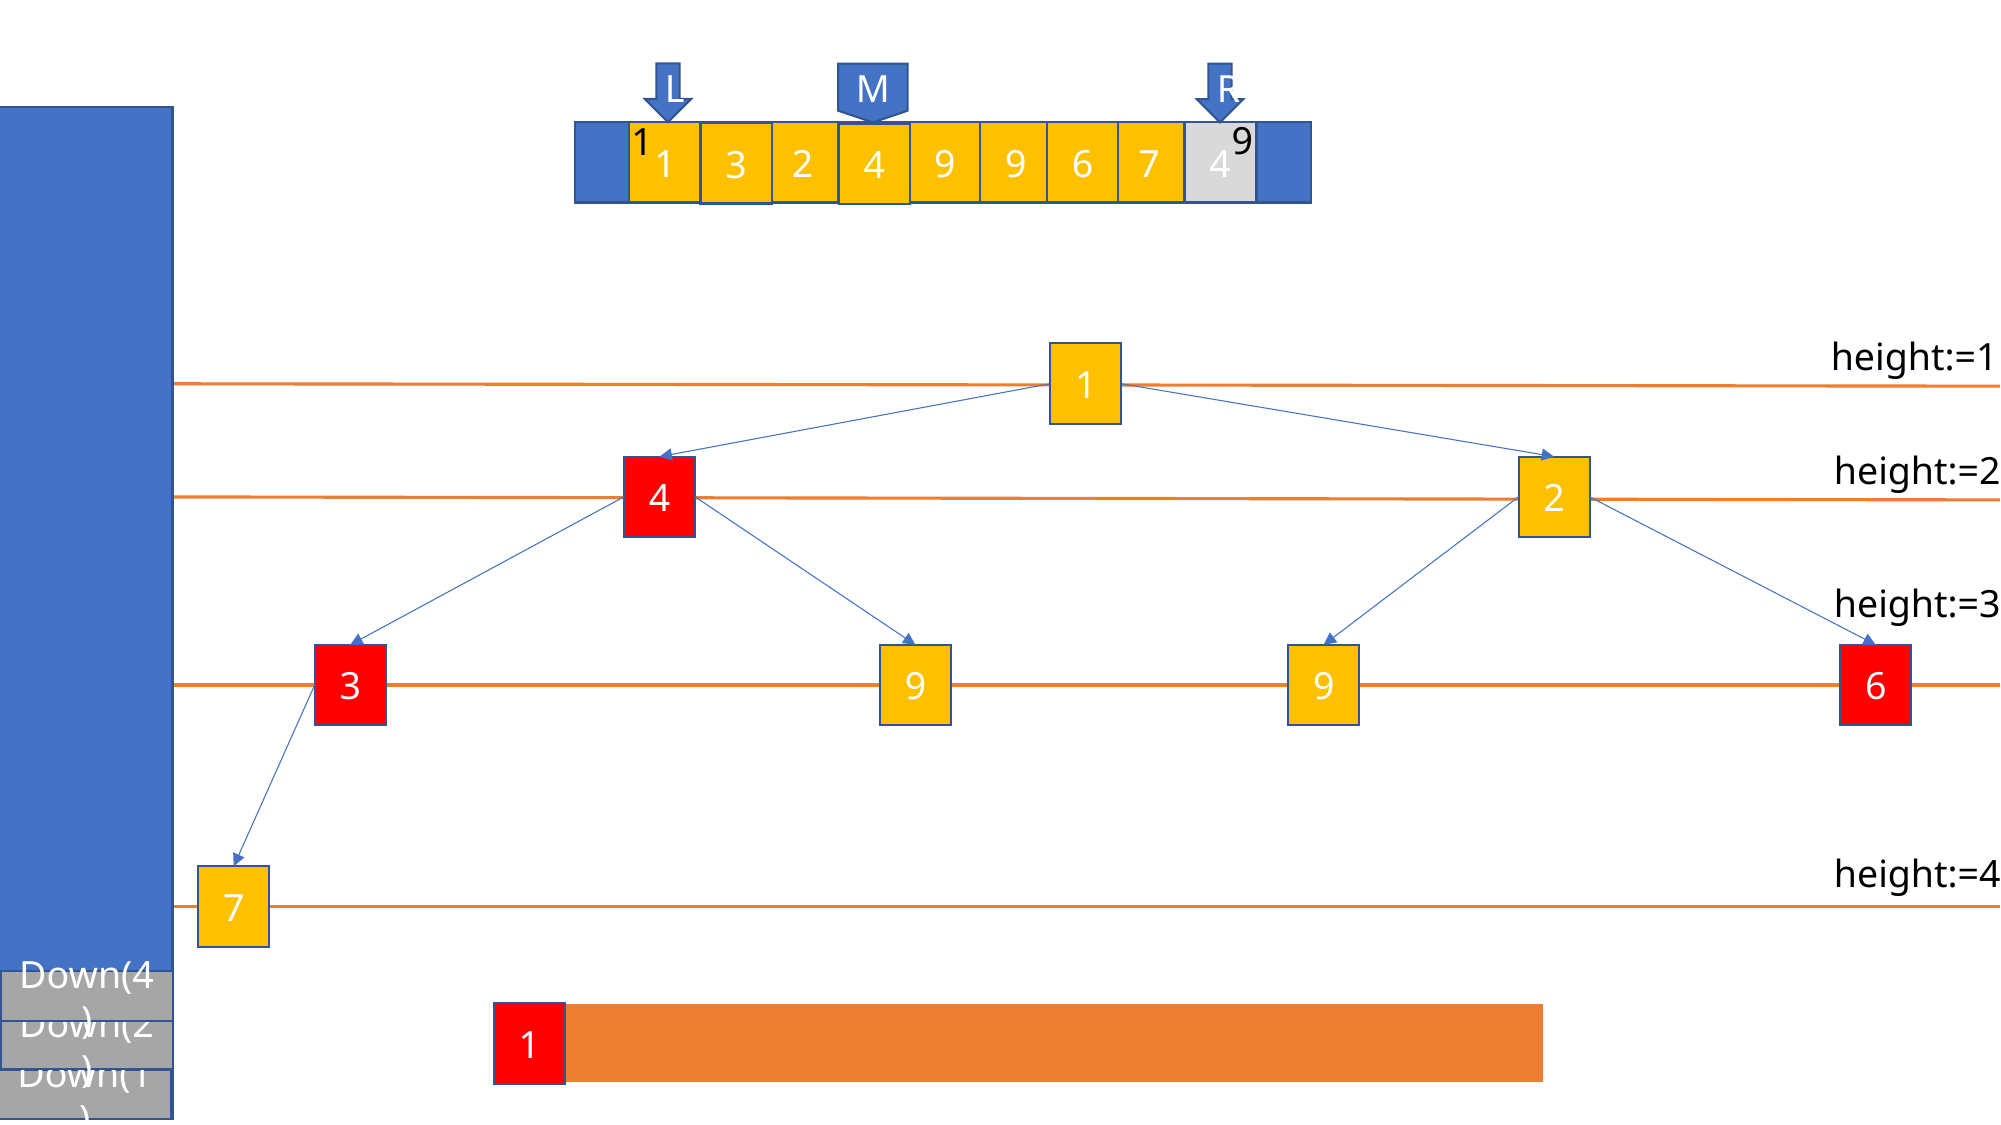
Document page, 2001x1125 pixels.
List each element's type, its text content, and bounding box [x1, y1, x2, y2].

text_box 7 [1119, 121, 1183, 204]
text_box L [642, 62, 694, 124]
text_box 3 [314, 644, 387, 684]
text_box 4 [838, 123, 911, 205]
text_box Down(4) [0, 970, 174, 1022]
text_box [1519, 496, 1589, 500]
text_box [659, 383, 1050, 457]
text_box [1050, 383, 1121, 387]
text_box 1 [616, 110, 668, 170]
text_box 9 [1287, 686, 1360, 726]
text_box 4 [623, 456, 696, 496]
text_box [492, 1001, 1546, 1085]
text_box 2 [1519, 500, 1589, 538]
text_box 1 [1049, 342, 1122, 383]
text_box 9 [979, 121, 1046, 204]
text_box 9 [908, 121, 979, 204]
text_box 1 [493, 1002, 566, 1085]
text_box 2 [1518, 456, 1591, 496]
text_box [233, 684, 315, 867]
text_box 4 [1183, 121, 1256, 204]
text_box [1323, 496, 1519, 645]
text_box Down(1) [0, 1070, 172, 1120]
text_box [1876, 496, 2000, 500]
text_box height:=4 [1818, 842, 2000, 903]
text_box R [1194, 62, 1246, 120]
text_box 6 [1046, 121, 1119, 204]
text_box 3 [315, 686, 387, 726]
text_box 3 [699, 122, 773, 205]
text_box [574, 121, 630, 204]
text_box 6 [1839, 644, 1912, 684]
text_box 6 [1839, 686, 1912, 726]
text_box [1555, 383, 2000, 387]
text_box height:=2 [1818, 439, 2000, 496]
text_box 4 [624, 500, 695, 538]
text_box height:=1 [1816, 325, 2000, 383]
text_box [142, 496, 350, 500]
text_box 1 [630, 121, 699, 204]
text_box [350, 496, 624, 645]
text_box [1589, 496, 1876, 645]
text_box 7 [197, 907, 270, 948]
text_box Down(2) [0, 1022, 174, 1070]
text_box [695, 496, 916, 645]
text_box 9 [1216, 109, 1268, 170]
text_box 1 [1050, 387, 1121, 425]
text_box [1121, 383, 1555, 457]
text_box 7 [197, 865, 270, 906]
text_box 2 [766, 121, 837, 204]
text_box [624, 496, 695, 500]
text_box height:=3 [1876, 572, 2000, 633]
text_box 9 [879, 686, 952, 726]
text_box 9 [1287, 644, 1360, 684]
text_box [143, 383, 659, 387]
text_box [916, 496, 1323, 500]
text_box 9 [879, 644, 952, 684]
text_box M [837, 62, 909, 123]
text_box [0, 106, 174, 970]
text_box [1256, 121, 1312, 204]
